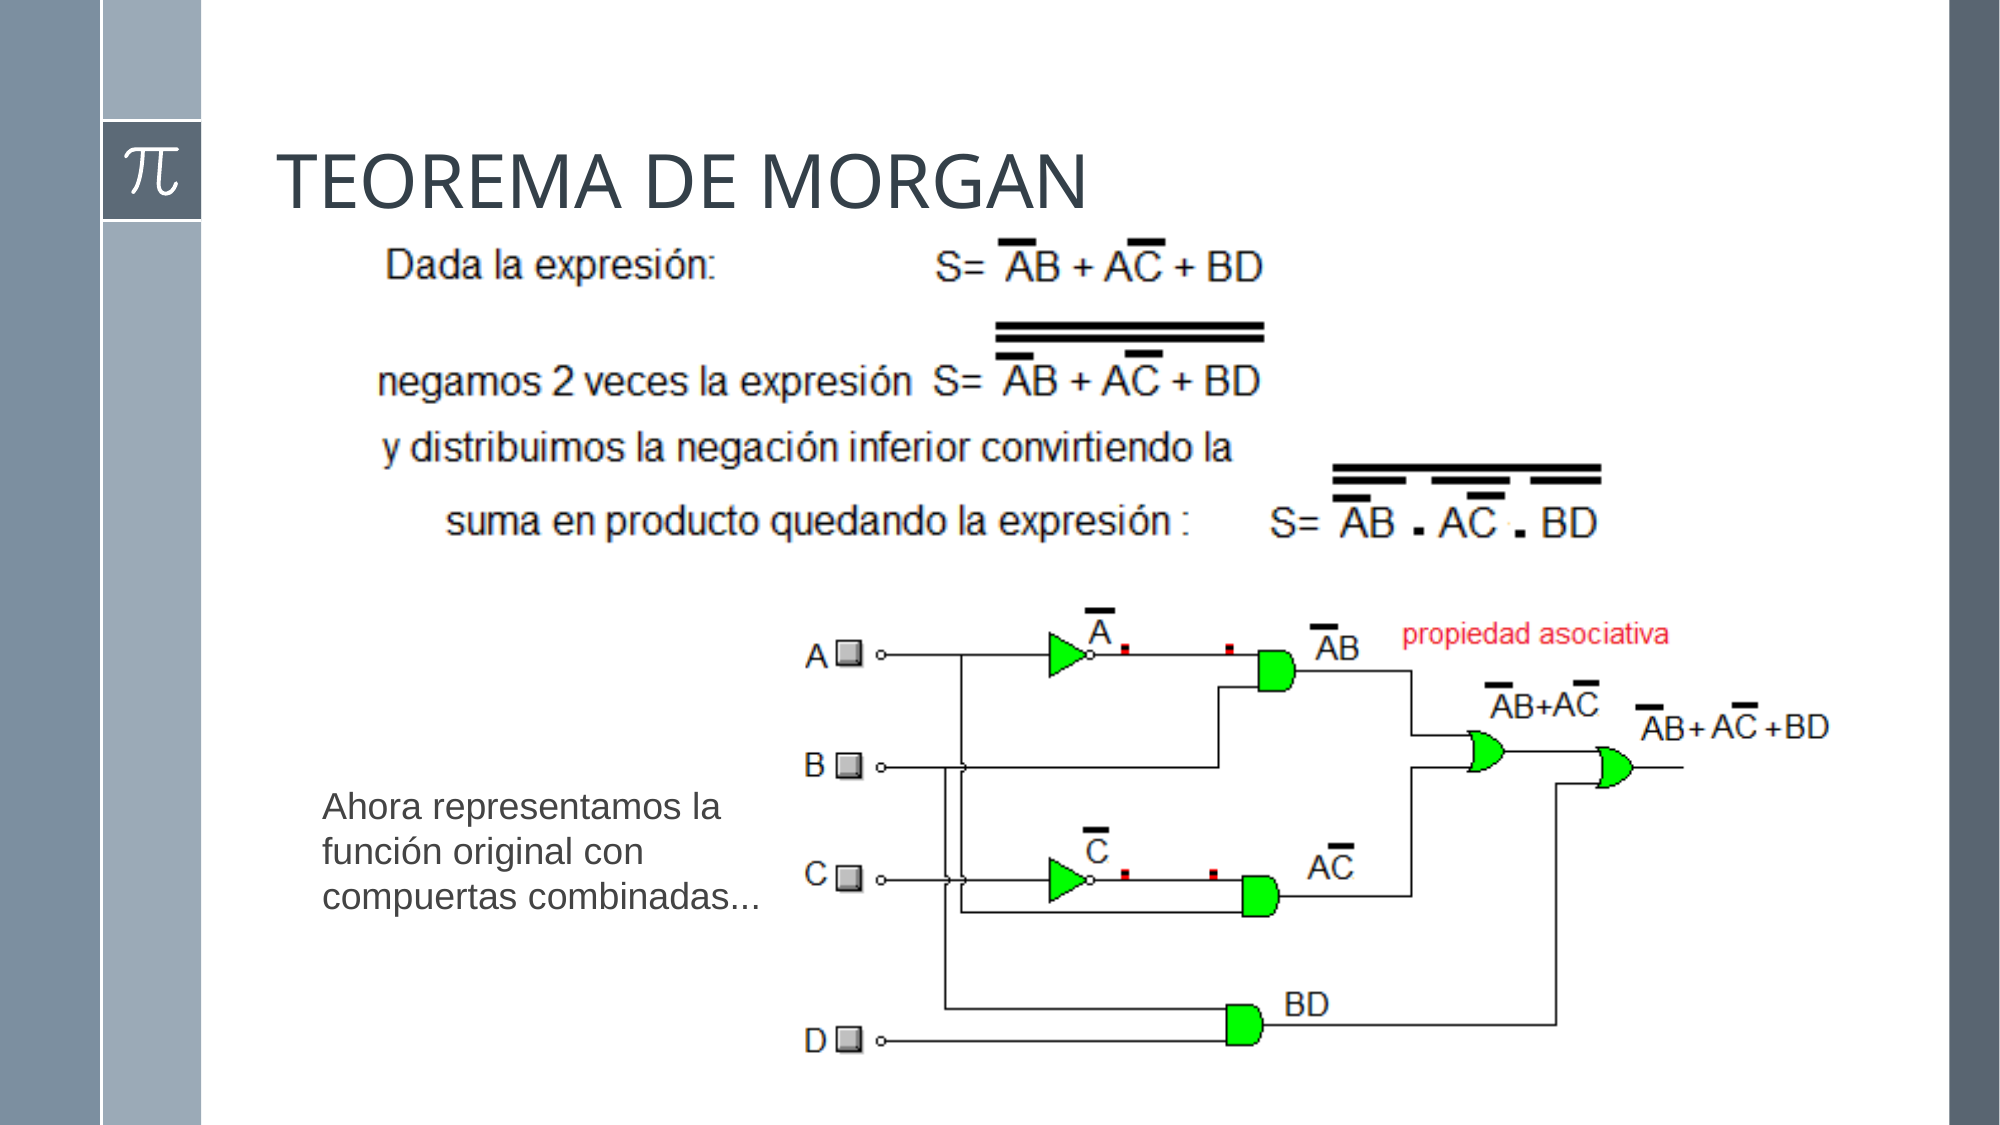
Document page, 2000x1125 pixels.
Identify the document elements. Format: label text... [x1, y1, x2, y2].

text_box Ahora representamos la función original con compuertas combinadas... [307, 775, 774, 925]
title TEOREMA DE MORGAN [261, 29, 1867, 233]
picture [302, 234, 1867, 1099]
